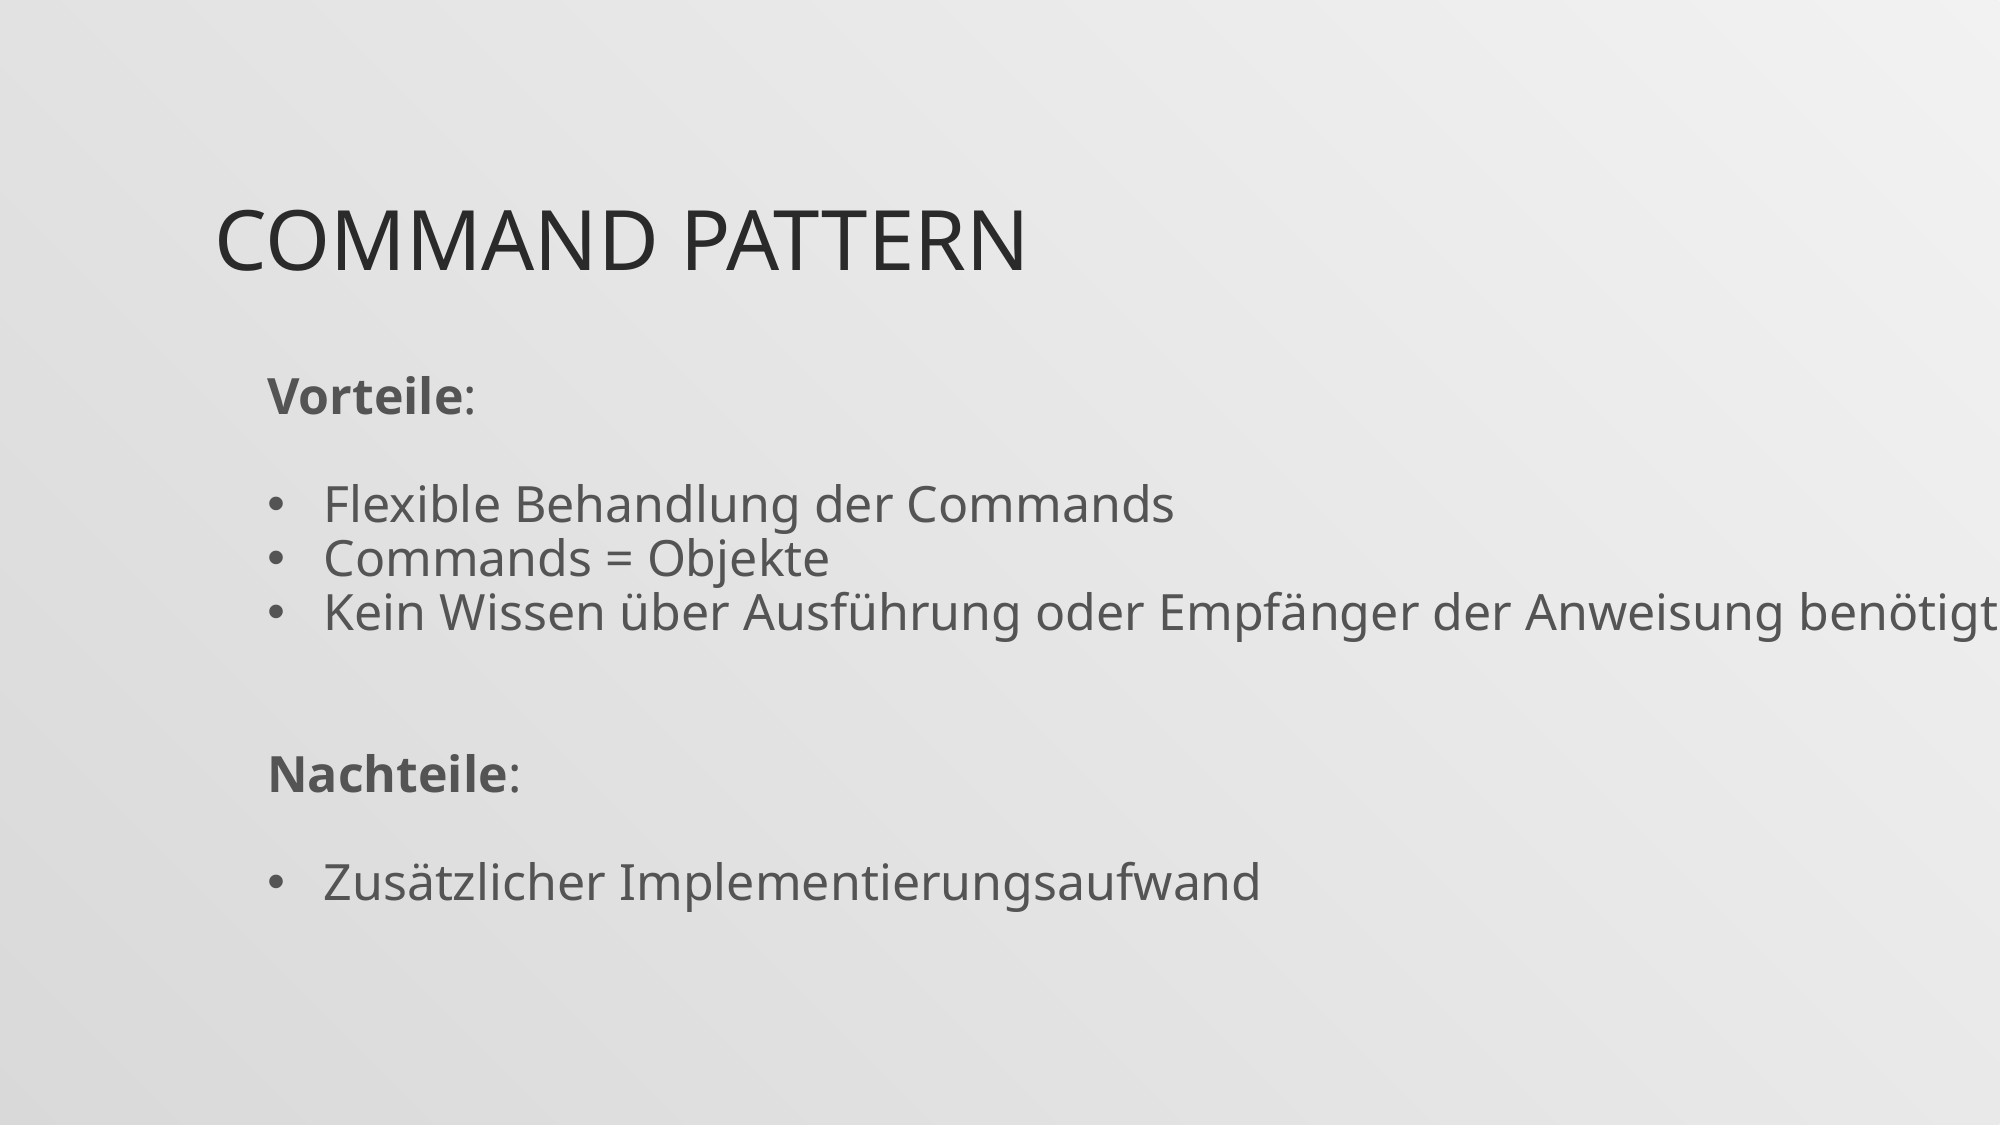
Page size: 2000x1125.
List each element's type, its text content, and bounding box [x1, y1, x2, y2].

text_box Vorteile: Flexible Behandlung der Commands Commands = Objekte Kein Wissen über Ausführung oder Empfänger der Anweisung benötigt Nachteile: Zusätzlicher Implementierungsaufwand [252, 364, 2000, 973]
title Command Pattern [199, 78, 1800, 297]
